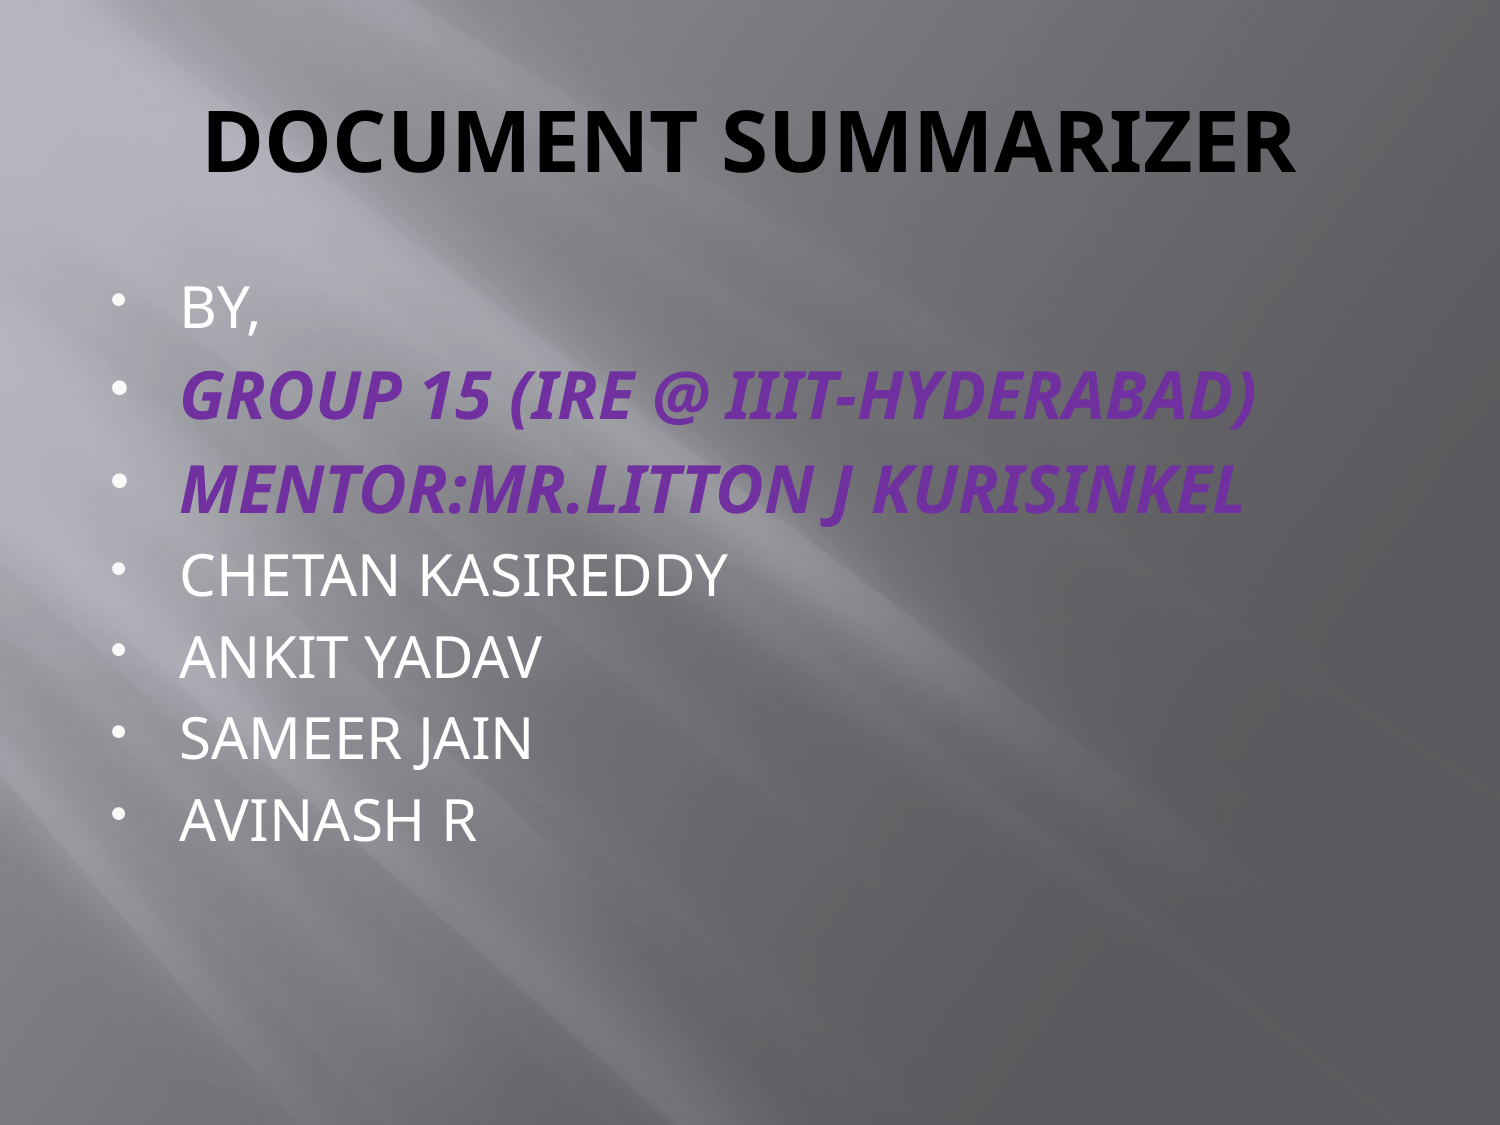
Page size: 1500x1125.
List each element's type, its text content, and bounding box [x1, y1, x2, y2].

title DOCUMENT SUMMARIZER [75, 45, 1425, 233]
list BY, GROUP 15 (IRE @ IIIT-HYDERABAD) MENTOR:MR.LITTON J KURISINKEL CHETAN KASIREDDY ANKIT YADAV SAMEER JAIN AVINASH R [75, 262, 1425, 1035]
